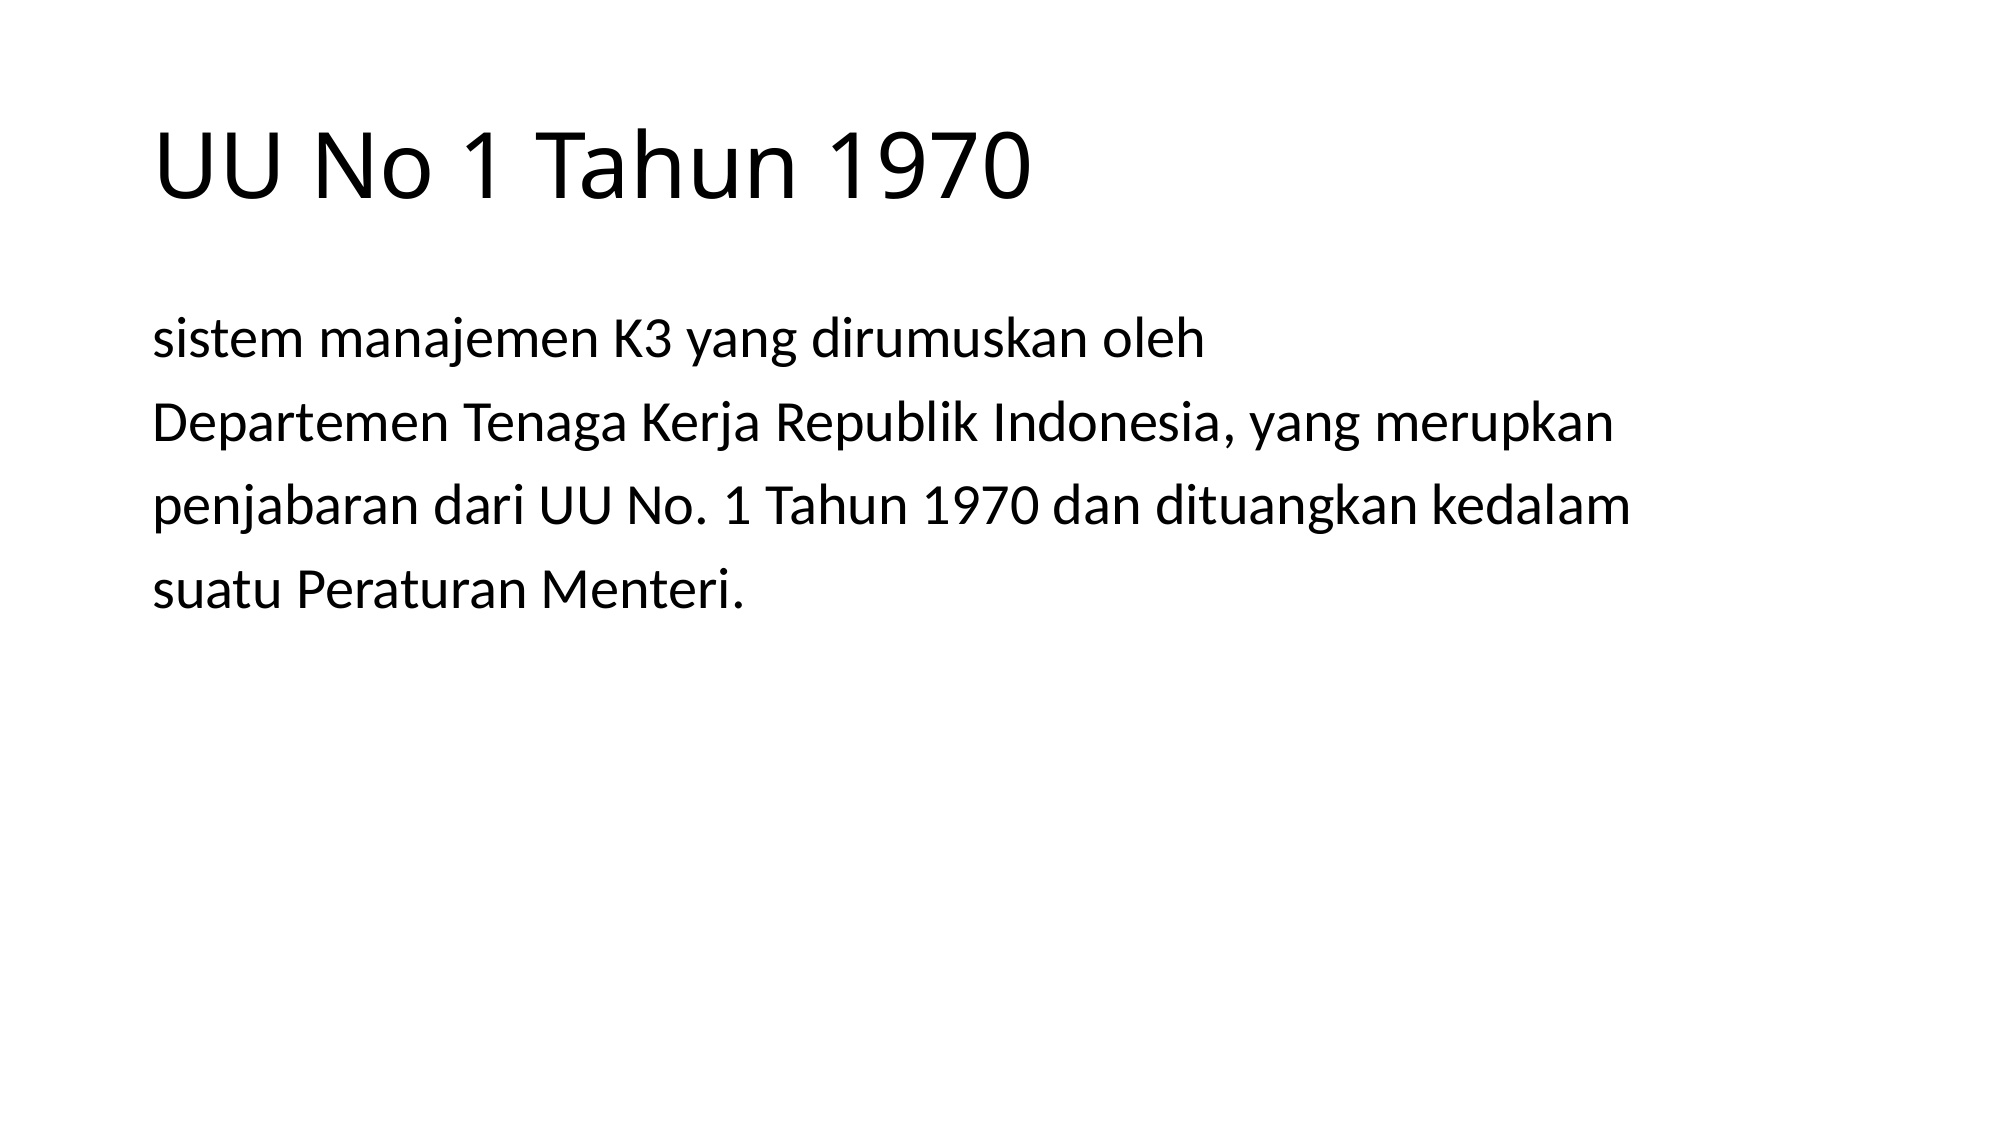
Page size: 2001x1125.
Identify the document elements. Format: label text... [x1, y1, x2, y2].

title UU No 1 Tahun 1970 [137, 59, 1863, 278]
list sistem manajemen K3 yang dirumuskan oleh Departemen Tenaga Kerja Republik Indonesia, yang merupkan penjabaran dari UU No. 1 Tahun 1970 dan dituangkan kedalam suatu Peraturan Menteri. [137, 299, 1863, 1014]
